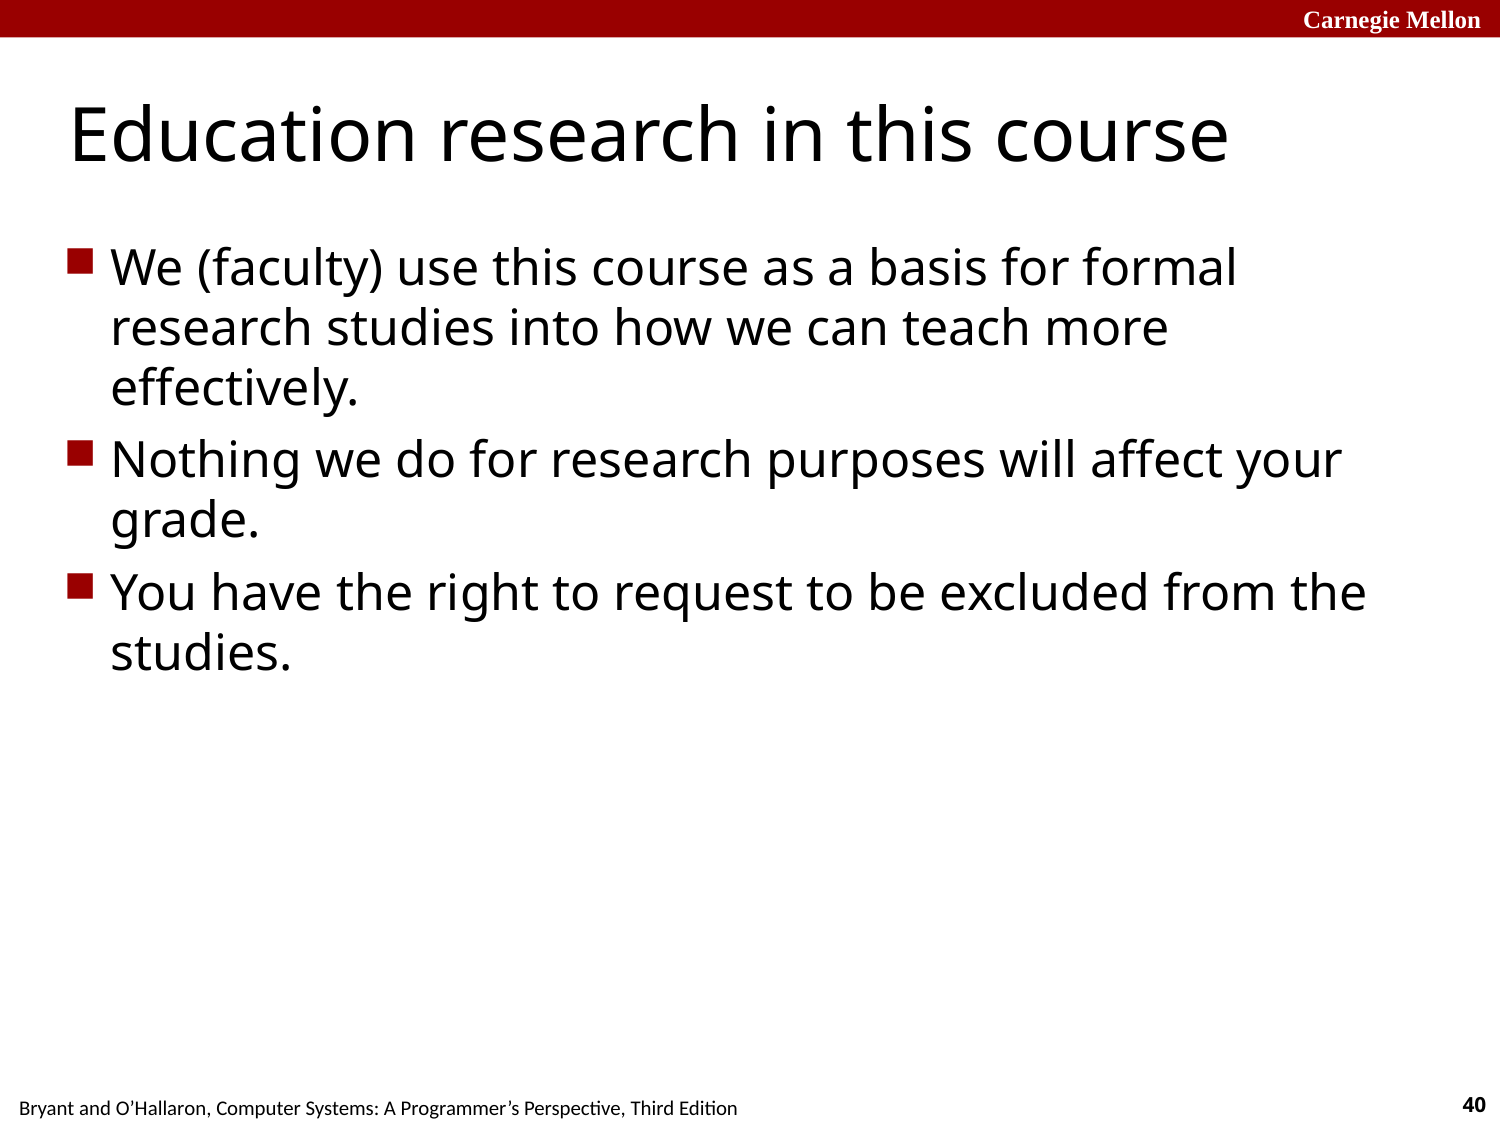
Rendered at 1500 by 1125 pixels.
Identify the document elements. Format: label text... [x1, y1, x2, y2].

list We (faculty) use this course as a basis for formal research studies into how we can teach more effectively. Nothing we do for research purposes will affect your grade. You have the right to request to be excluded from the studies. [62, 228, 1438, 1122]
title Education research in this course [62, 41, 1438, 222]
